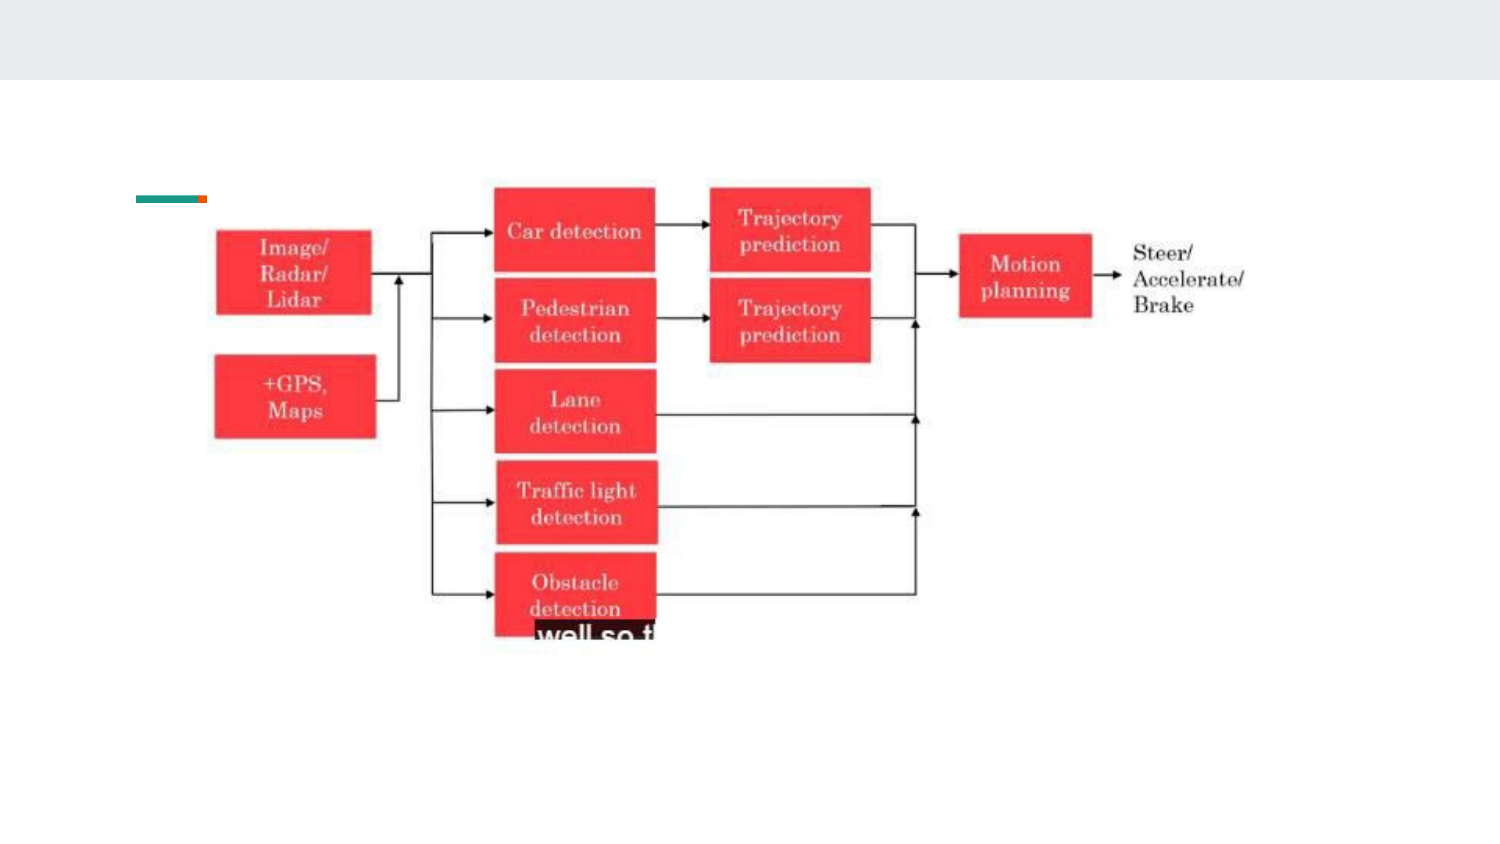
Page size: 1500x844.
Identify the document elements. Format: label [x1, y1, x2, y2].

picture [206, 178, 1294, 666]
